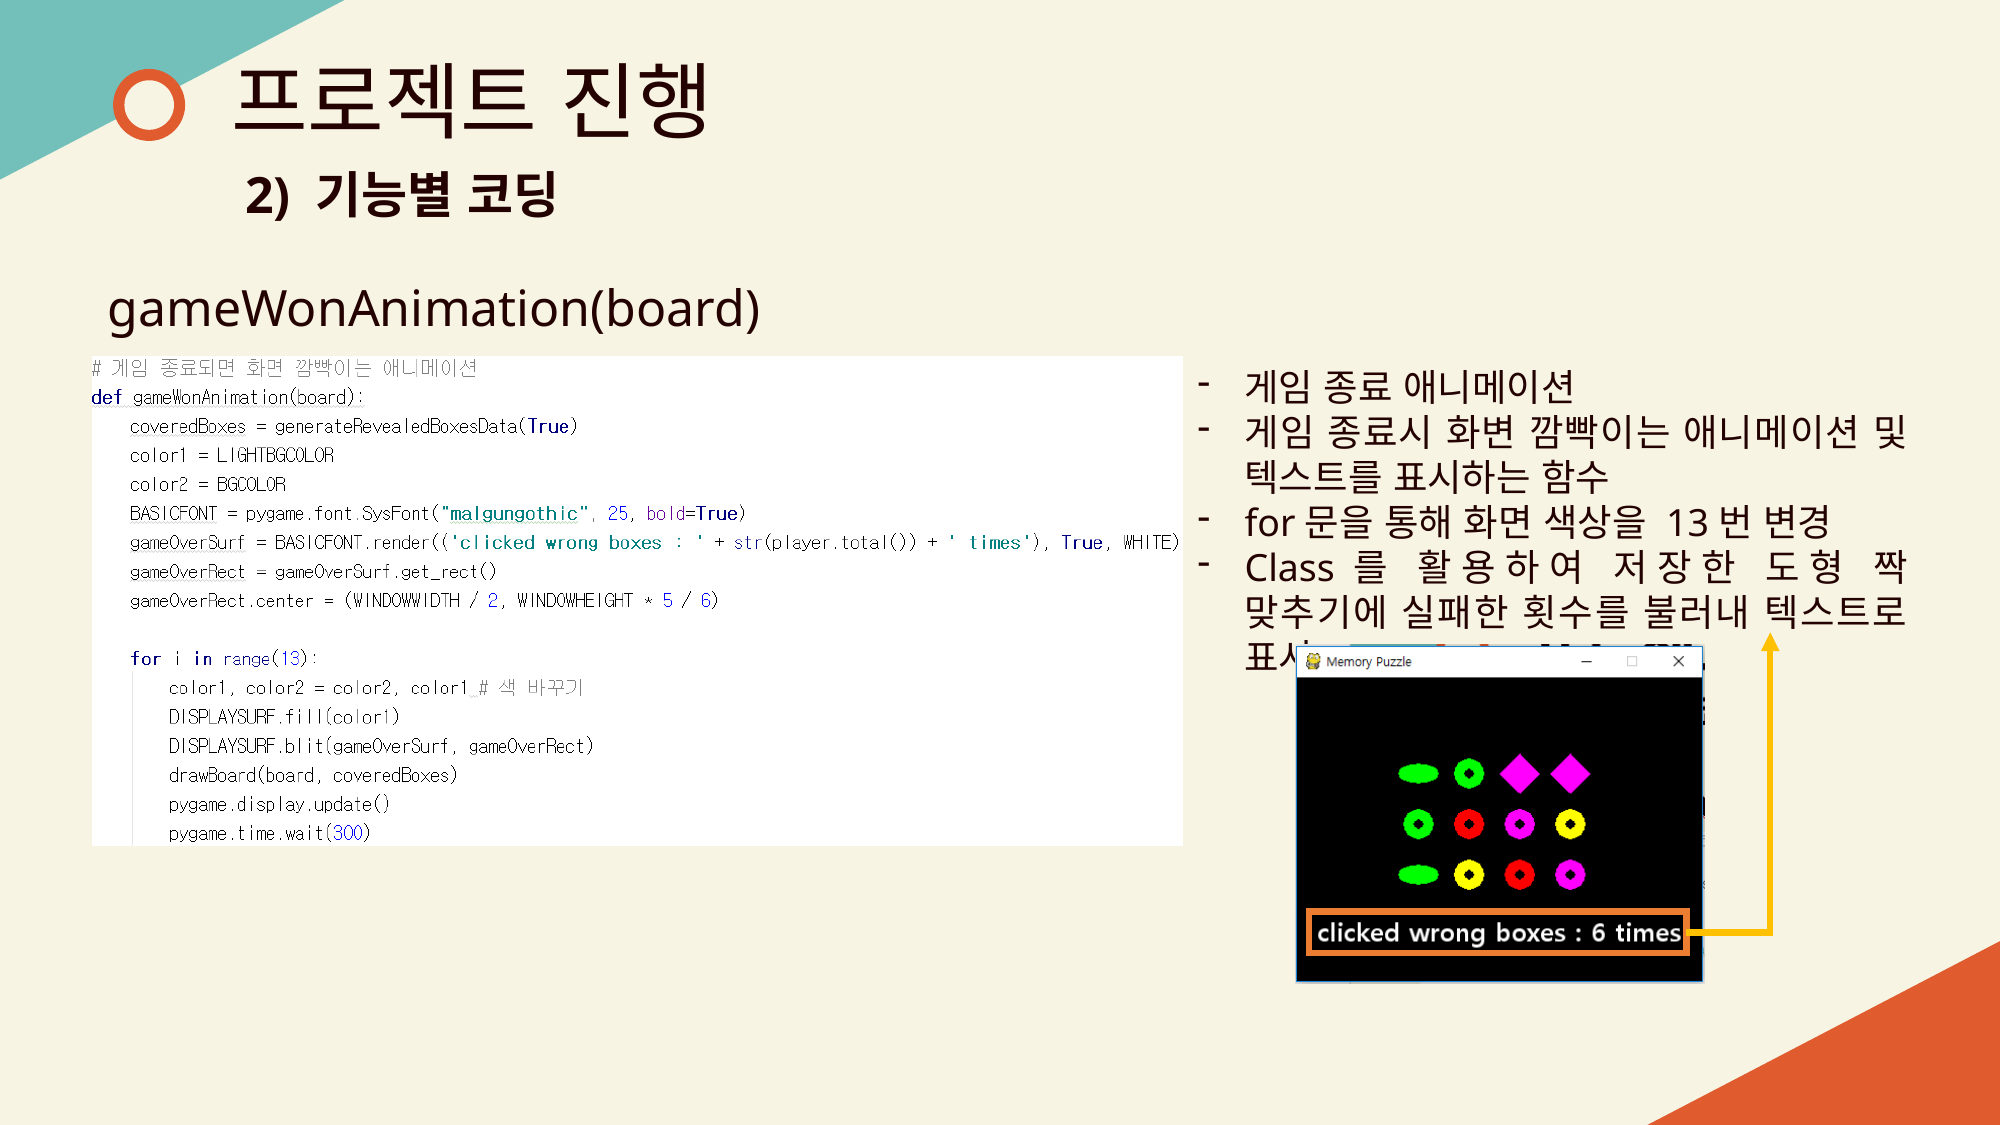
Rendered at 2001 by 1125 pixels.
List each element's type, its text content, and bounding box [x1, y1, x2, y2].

picture [92, 356, 1183, 846]
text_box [1686, 632, 1771, 933]
text_box 2) 기능별 코딩 [230, 126, 1923, 232]
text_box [113, 68, 186, 141]
text_box [1646, 939, 2000, 1125]
text_box 프로젝트 진행 [136, 41, 809, 157]
picture [1295, 644, 1705, 984]
text_box 게임 종료 애니메이션 게임 종료시 화변 깜빡이는 애니메이션 및 텍스트를 표시하는 함수 for문을 통해 화면 색상을 13번 변경 Class를 활용하여 저장한 도형 짝 맞추기에 실패한 횟수를 불러내 텍스트로 표시 [1183, 356, 1923, 687]
text_box [0, 0, 345, 181]
text_box gameWonAnimation(board) [92, 268, 1519, 344]
